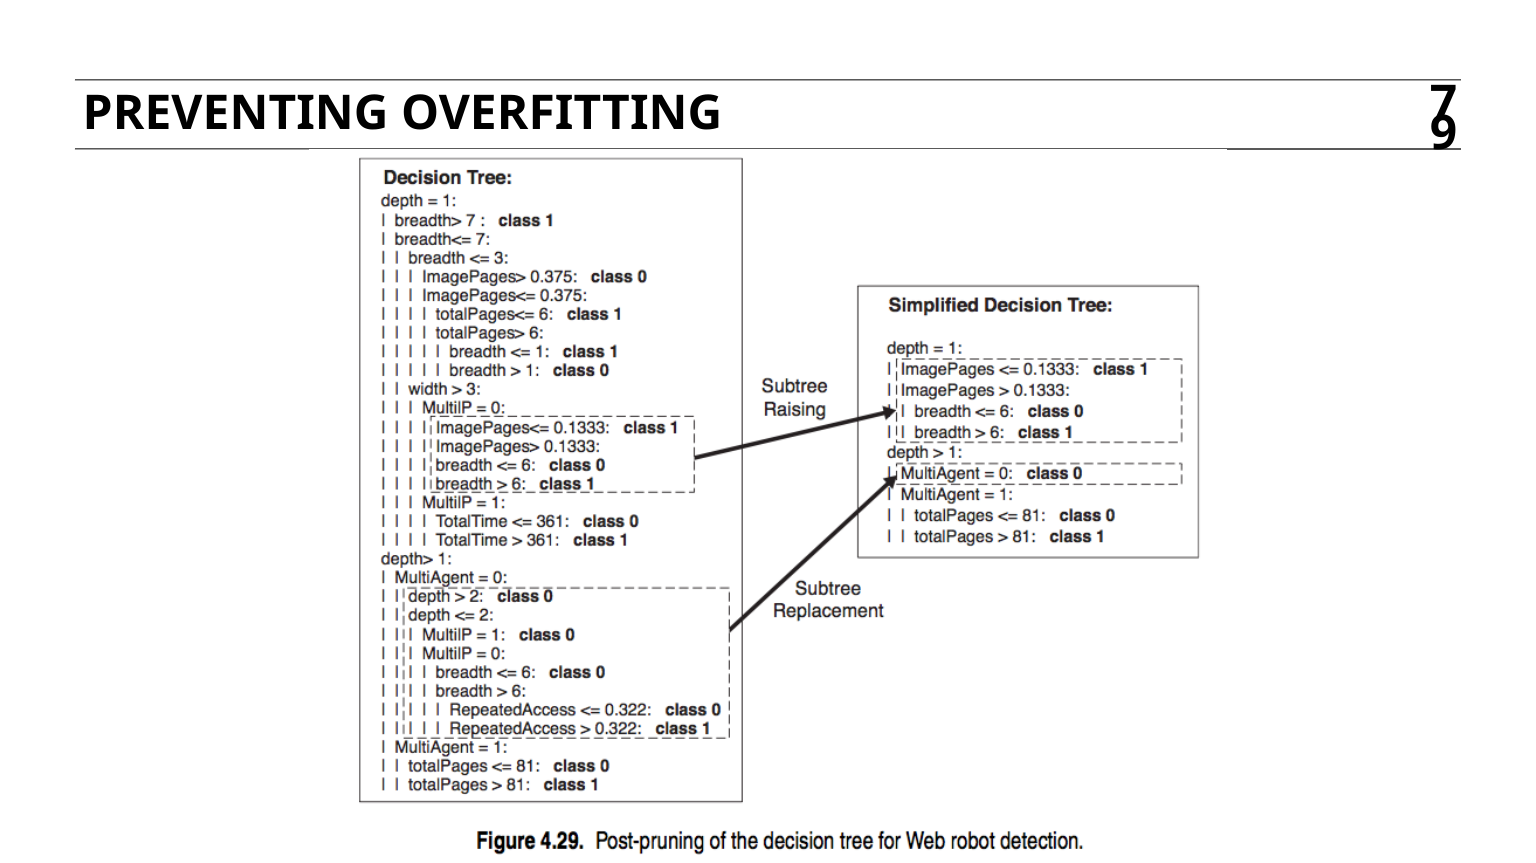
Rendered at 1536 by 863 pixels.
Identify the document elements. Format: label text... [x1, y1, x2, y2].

picture [309, 149, 1227, 863]
list Preventing overfitting [67, 81, 1118, 132]
slide_number 79 [1419, 86, 1461, 138]
